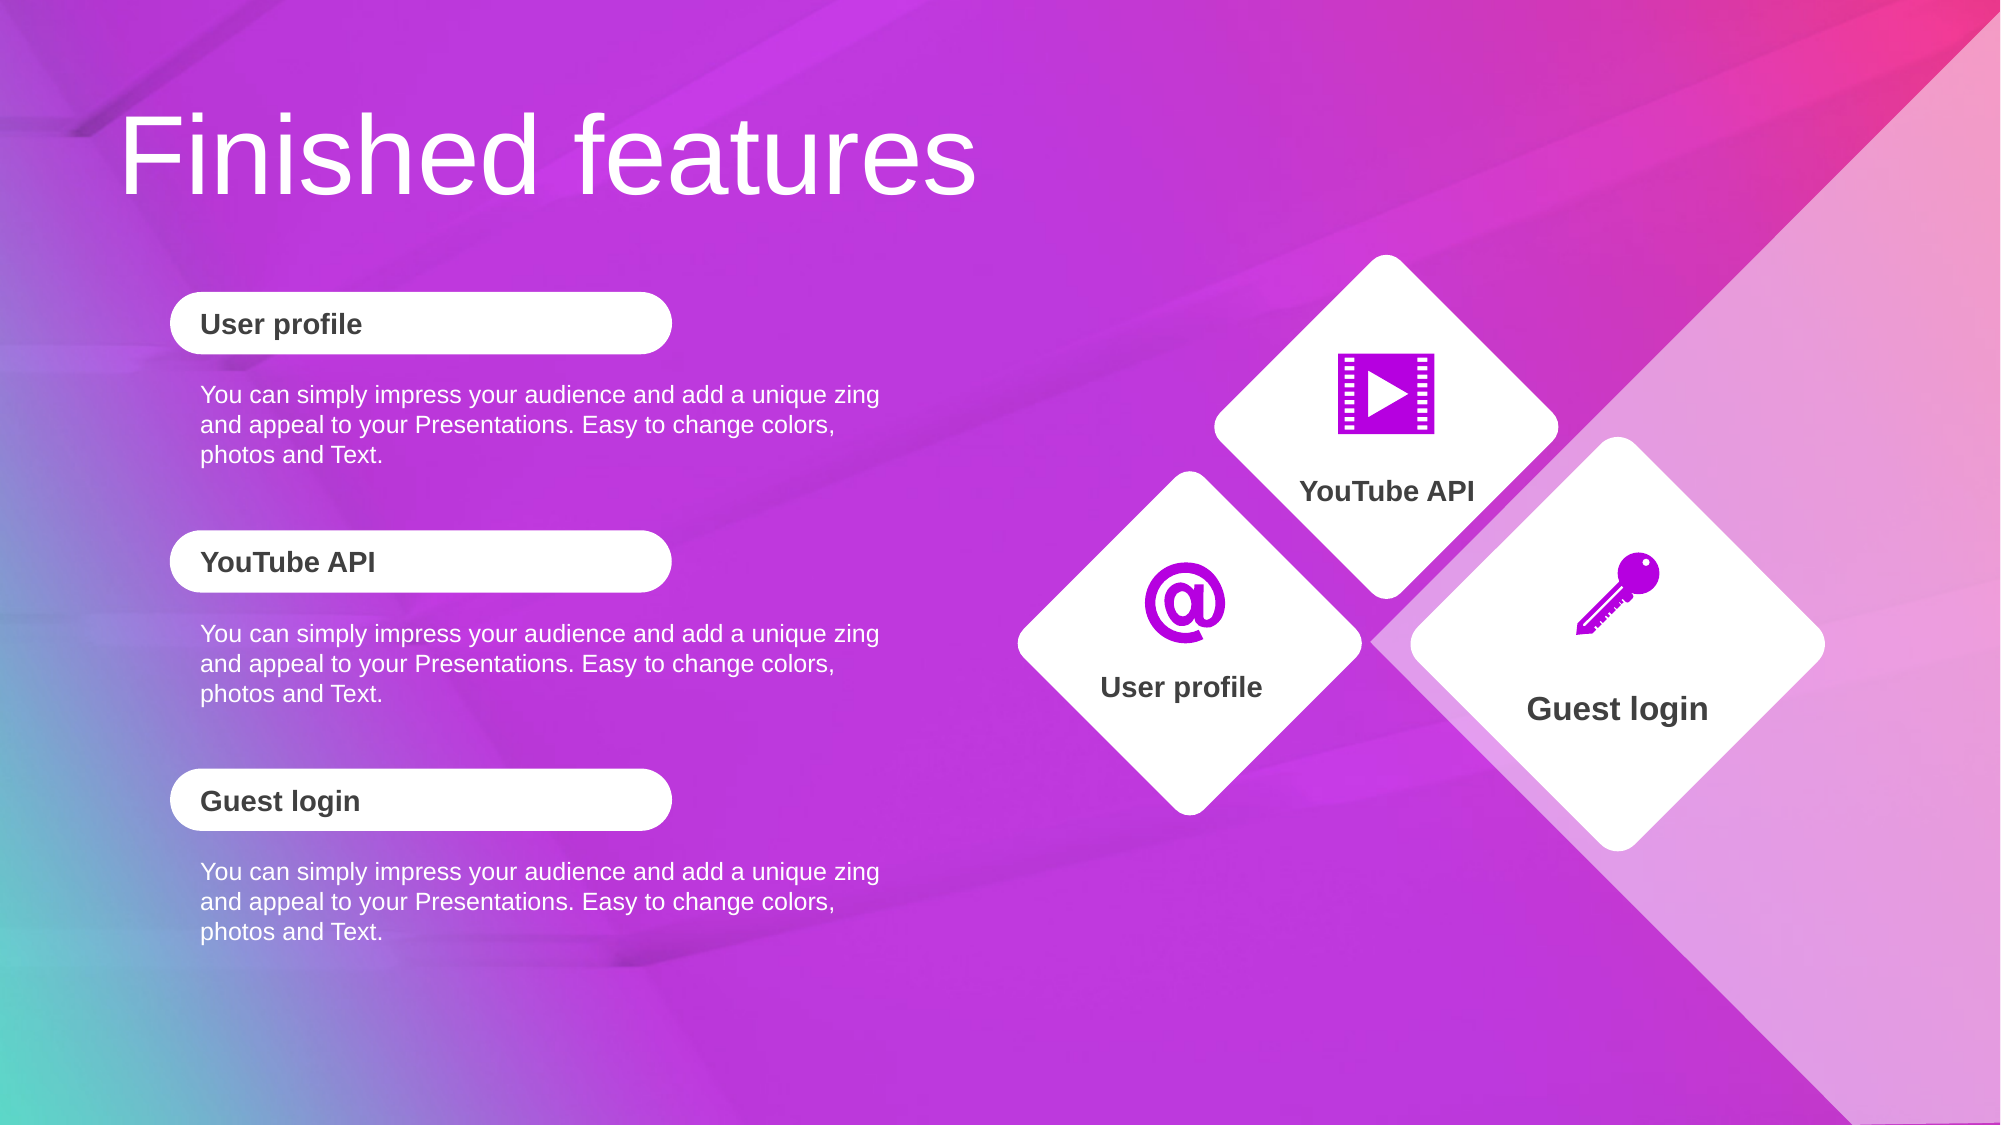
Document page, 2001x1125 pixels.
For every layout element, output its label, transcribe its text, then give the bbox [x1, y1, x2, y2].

text_box [1574, 551, 1661, 637]
text_box [1016, 470, 1363, 691]
text_box [1292, 515, 1481, 600]
picture [0, 0, 2001, 1125]
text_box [170, 291, 928, 478]
text_box Guest login [1492, 679, 1744, 735]
text_box [1213, 253, 1560, 468]
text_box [169, 530, 928, 716]
text_box [1337, 353, 1435, 435]
text_box Finished features [102, 74, 1529, 224]
text_box [1409, 435, 1826, 853]
text_box [1143, 561, 1227, 645]
text_box [1368, 10, 2000, 1125]
text_box YouTube API [1245, 464, 1529, 515]
text_box [1076, 712, 1303, 817]
text_box User profile [1039, 661, 1324, 712]
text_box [170, 768, 928, 955]
